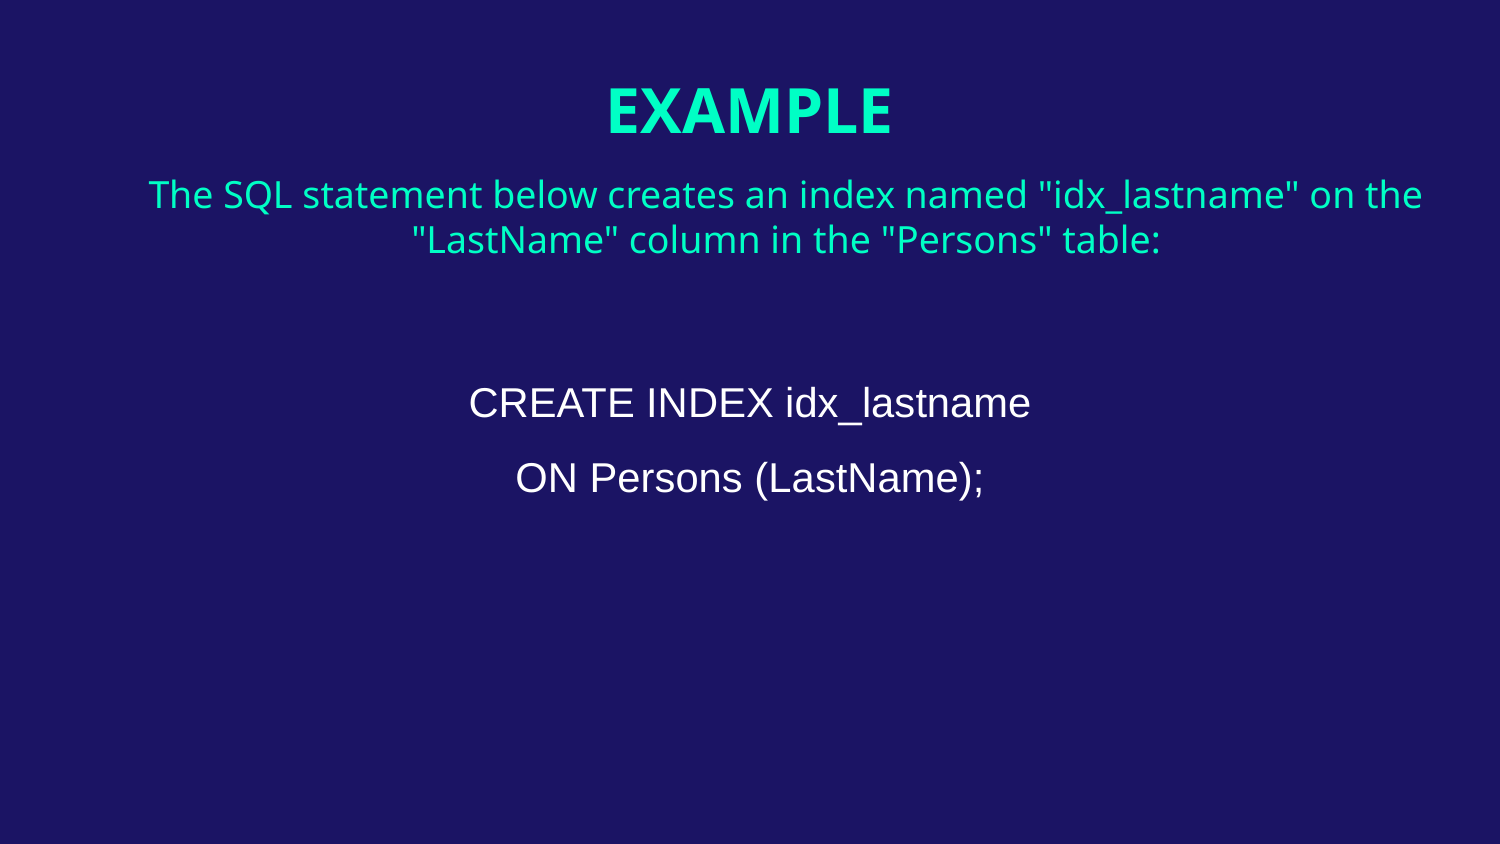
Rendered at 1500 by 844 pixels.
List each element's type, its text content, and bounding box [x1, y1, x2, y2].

text_box CREATE INDEX idx_lastname ON Persons (LastName); [25, 343, 1475, 693]
title EXAMPLE [209, 56, 1291, 156]
text_box The SQL statement below creates an index named "idx_lastname" on the "LastName" column in the "Persons" table: [92, 156, 1481, 266]
